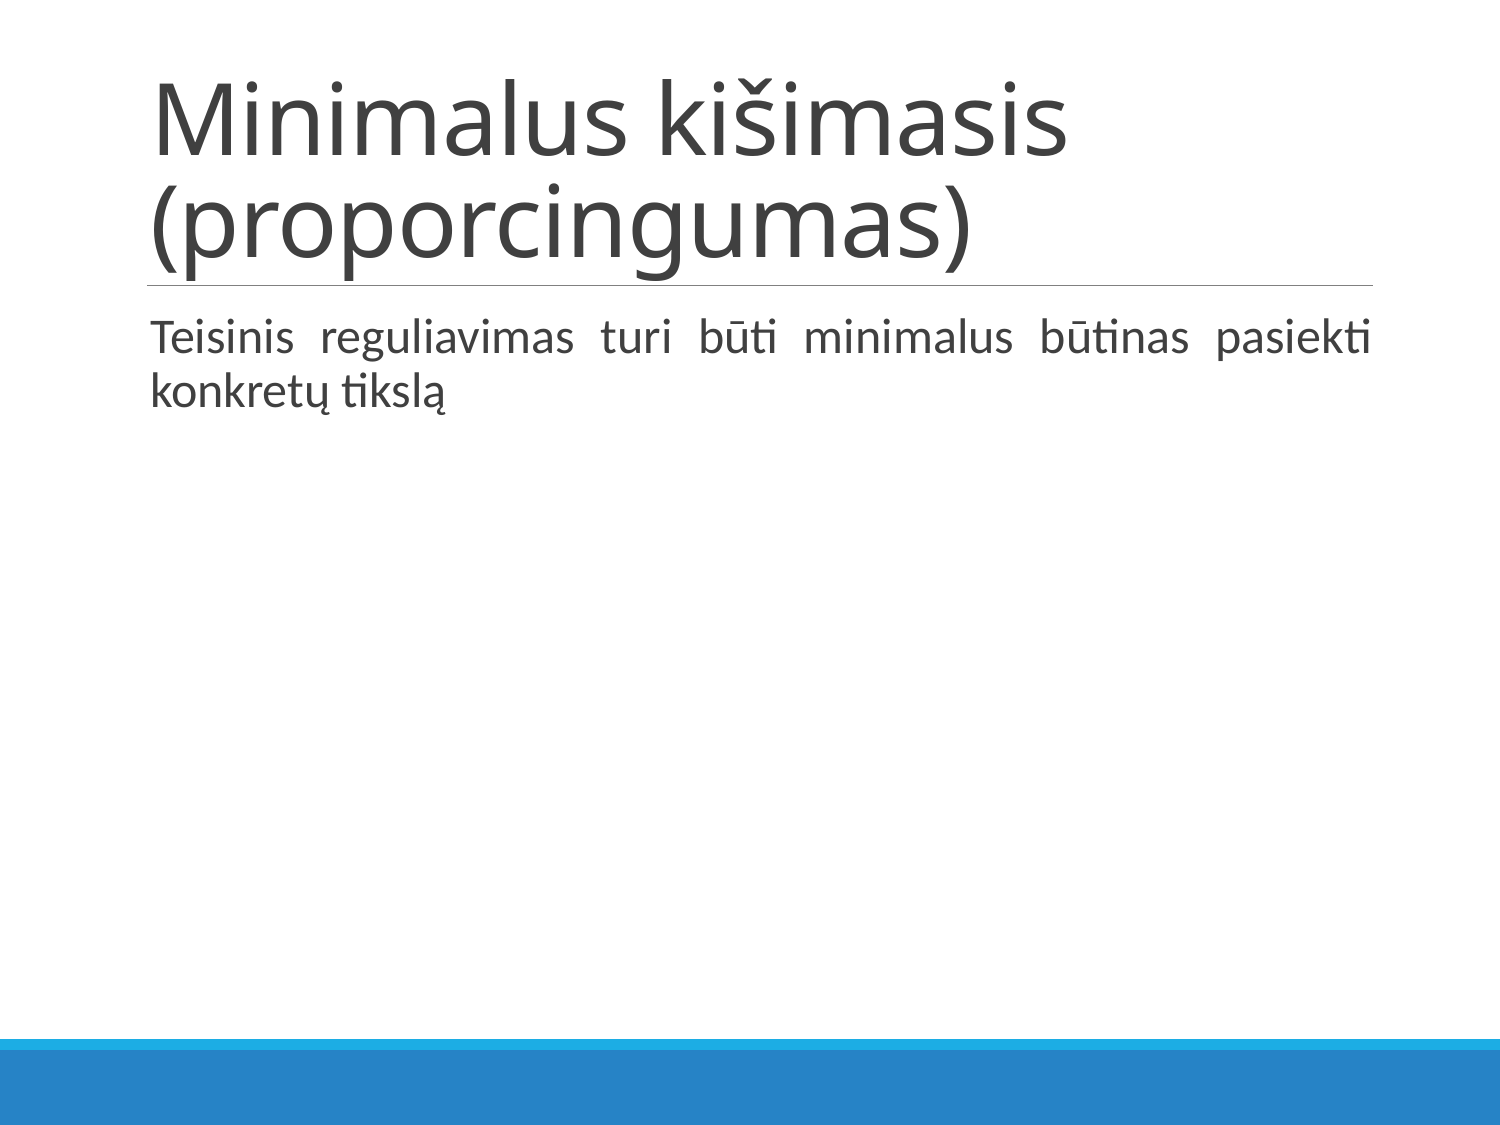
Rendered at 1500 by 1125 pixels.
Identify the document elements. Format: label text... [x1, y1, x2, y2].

title Minimalus kišimasis (proporcingumas) [135, 47, 1373, 285]
list Teisinis reguliavimas turi būti minimalus būtinas pasiekti konkretų tikslą [135, 302, 1373, 963]
